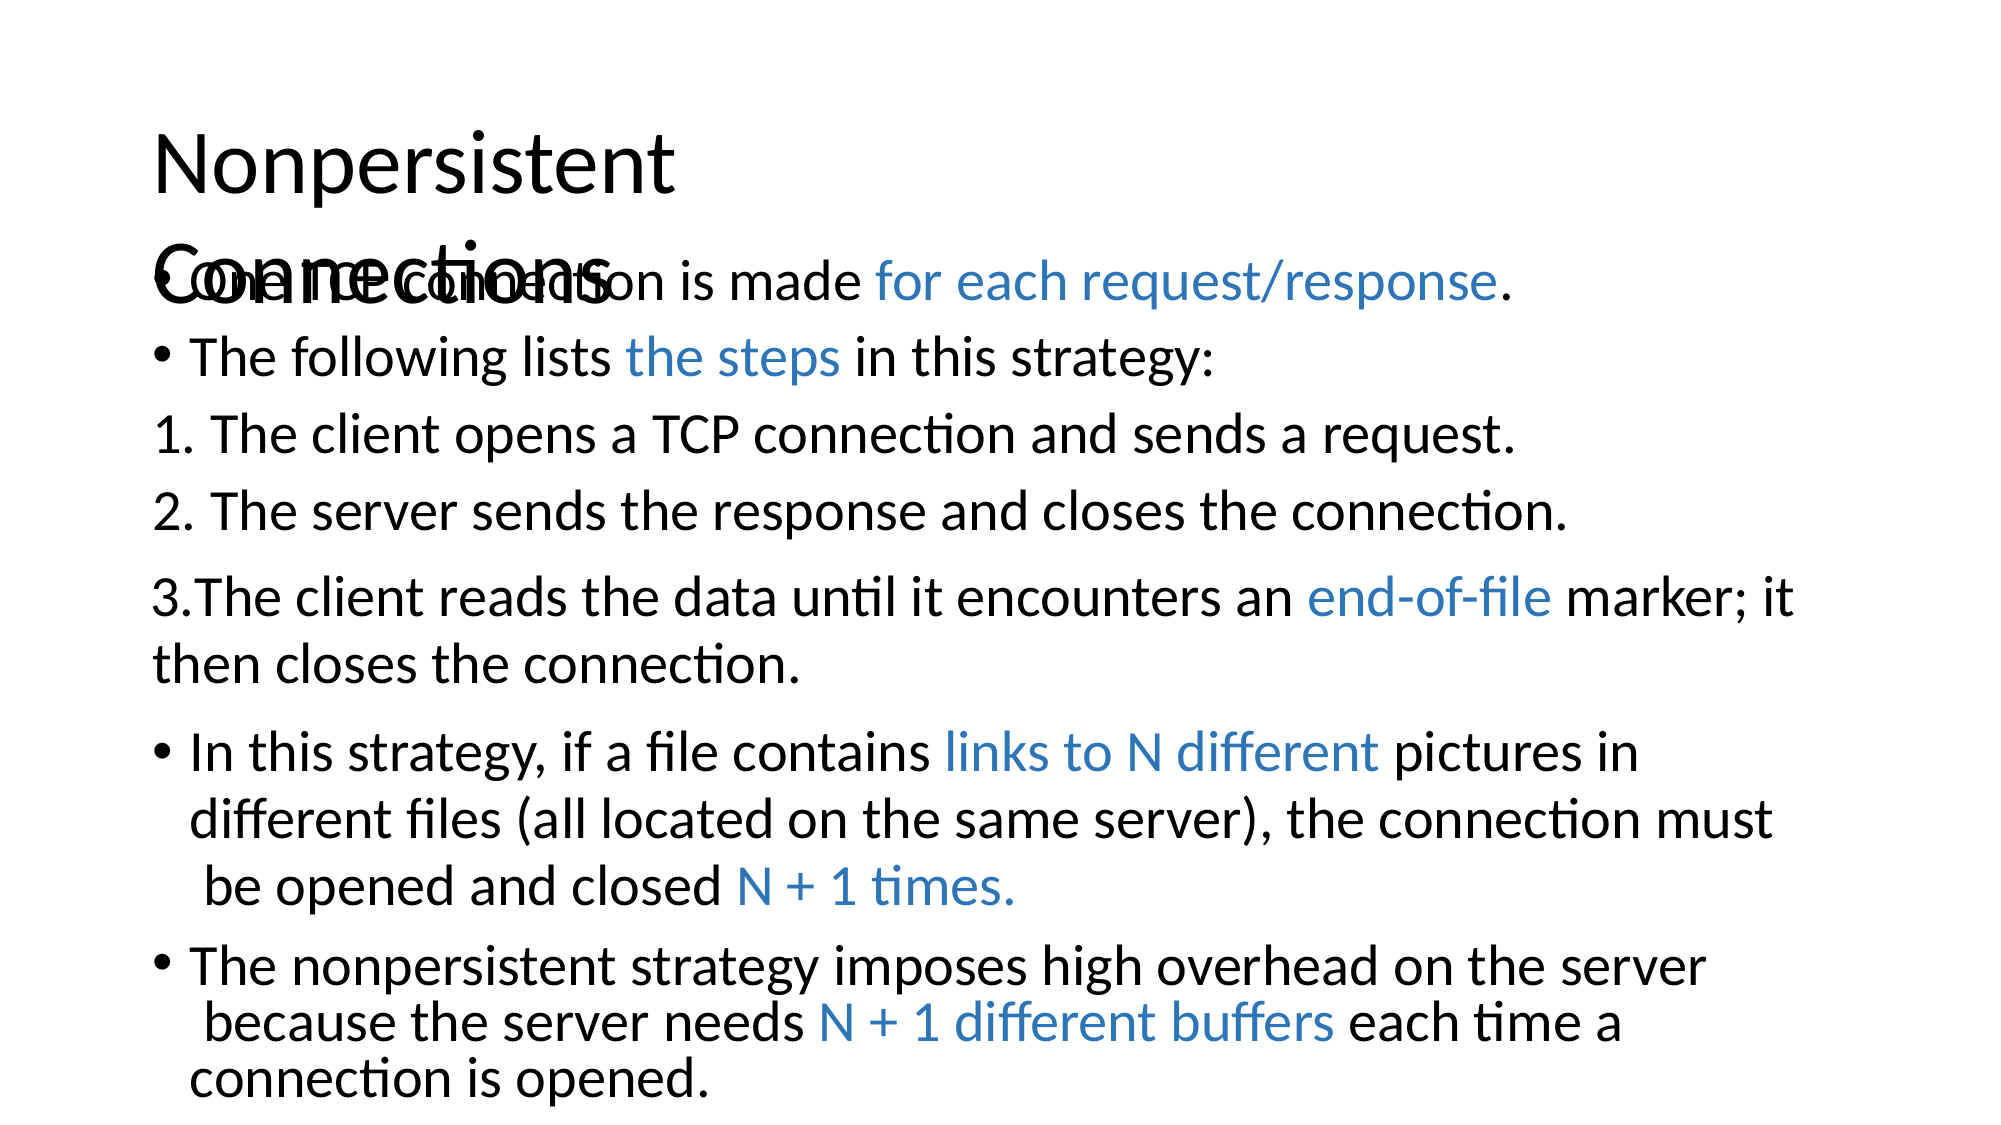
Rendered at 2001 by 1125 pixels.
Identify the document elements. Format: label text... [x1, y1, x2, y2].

text_box One TCP connection is made for each request/response. The following lists the steps in this strategy: The client opens a TCP connection and sends a request. The server sends the response and closes the connection. The client reads the data until it encounters an end-of-file marker; it then closes the connection. In this strategy, if a file contains links to N different pictures in different files (all located on the same server), the connection must be opened and closed N + 1 times. The nonpersistent strategy imposes high overhead on the server because the server needs N + 1 different buffers each time a connection is opened. [150, 233, 1820, 1109]
title Nonpersistent Connections [150, 100, 1153, 233]
